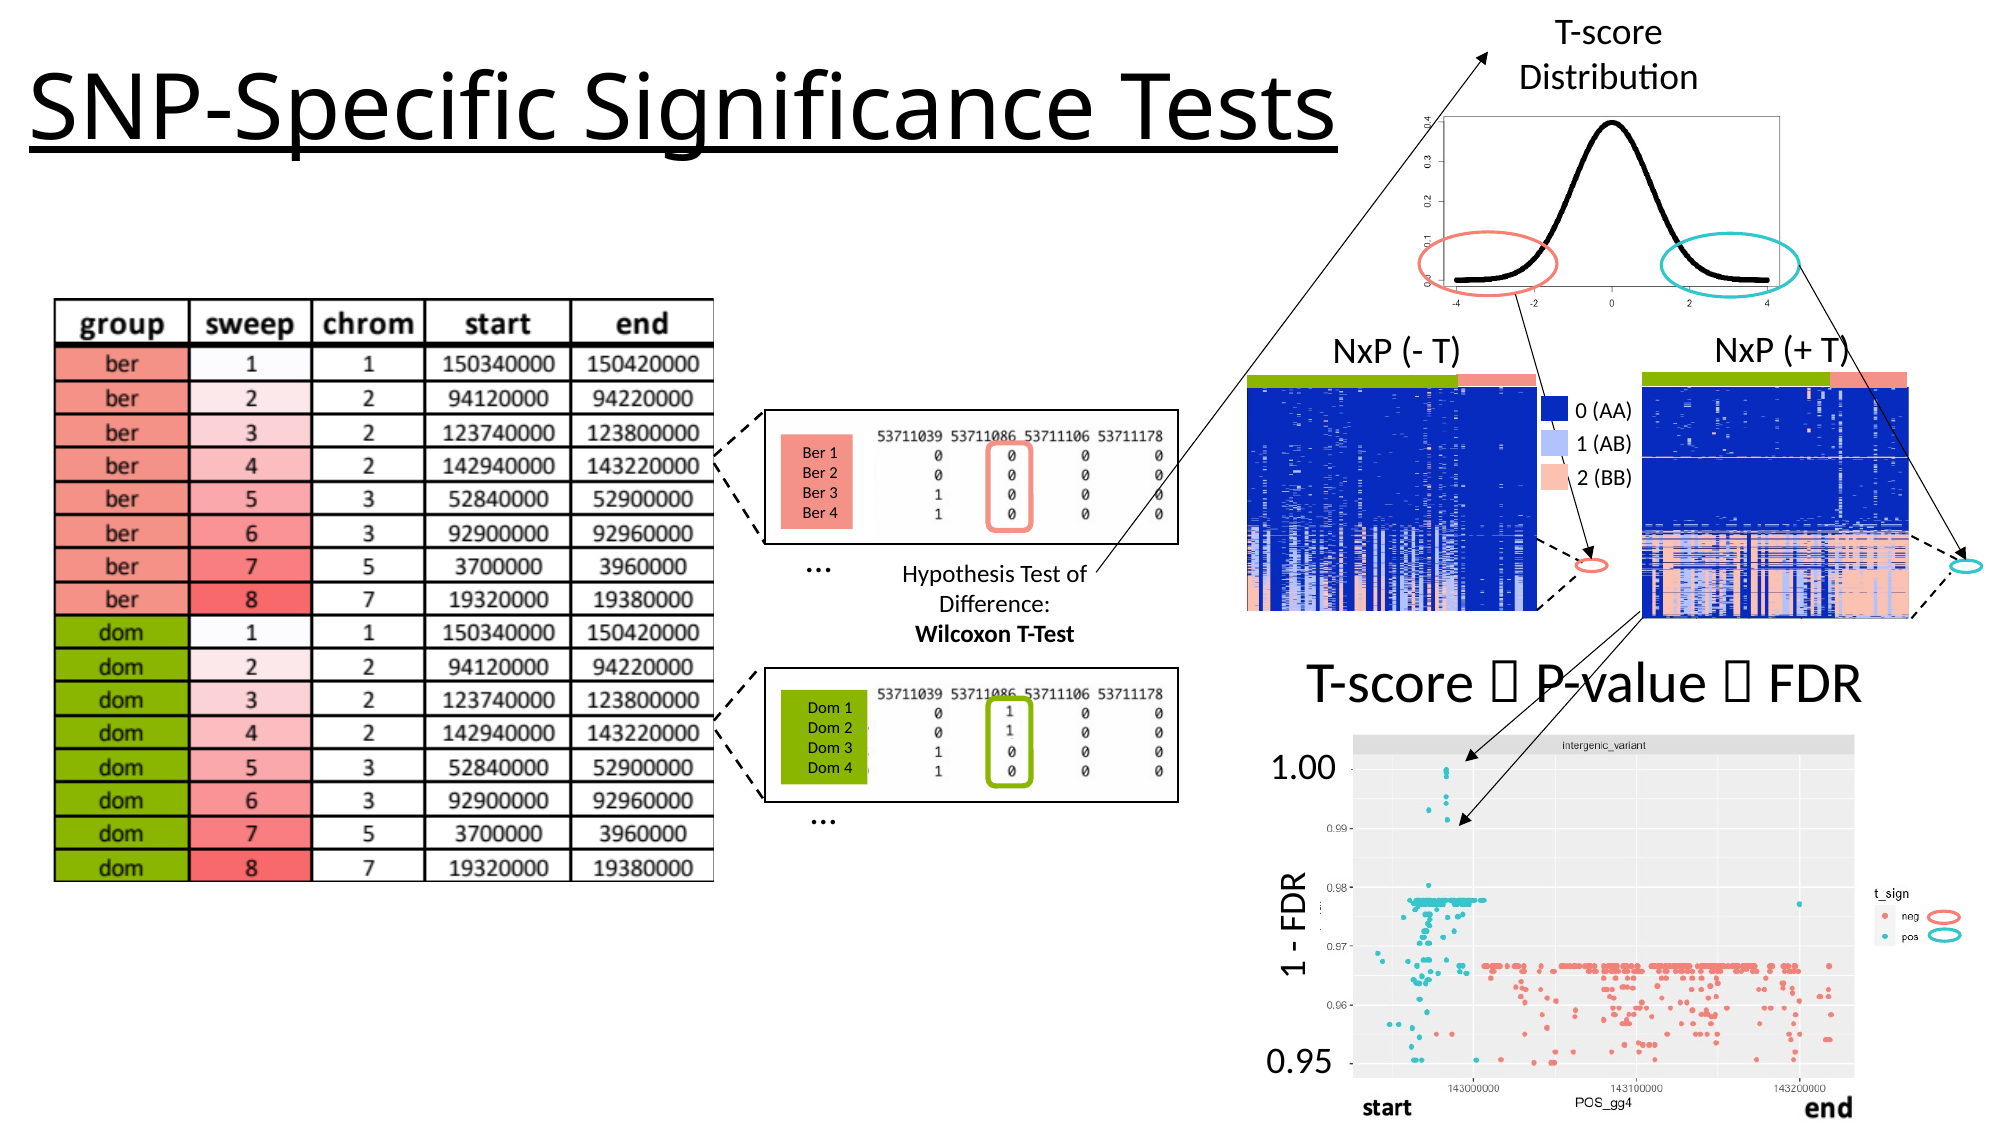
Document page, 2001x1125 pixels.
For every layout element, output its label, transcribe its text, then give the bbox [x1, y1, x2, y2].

text_box 2 (BB) [1592, 454, 1642, 497]
text_box [1488, 374, 1515, 386]
text_box … [795, 802, 863, 840]
text_box [1932, 927, 1962, 943]
picture [1003, 703, 1019, 738]
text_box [713, 409, 766, 456]
picture [1247, 387, 1537, 611]
text_box [1575, 558, 1609, 573]
text_box [1949, 559, 1983, 574]
text_box T-score  P-value  FDR [1257, 636, 1458, 722]
text_box 1 (AB) [1592, 420, 1642, 454]
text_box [765, 667, 1178, 802]
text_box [1911, 572, 1951, 619]
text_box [713, 666, 761, 721]
text_box [1642, 372, 1799, 386]
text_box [1515, 294, 1592, 560]
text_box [53, 298, 714, 882]
text_box Hypothesis Test of Difference: Wilcoxon T-Test [873, 549, 1117, 655]
picture [1306, 726, 1932, 1121]
text_box [1932, 910, 1961, 925]
text_box 1.00 [1198, 734, 1306, 795]
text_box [1799, 265, 1967, 561]
text_box T-score  P-value  FDR [1643, 636, 1912, 722]
text_box 1 - FDR [1260, 842, 1306, 995]
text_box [713, 463, 766, 545]
title SNP-Specific Significance Tests [0, 1, 1419, 219]
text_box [765, 409, 1096, 545]
text_box 0 (AA) [1592, 388, 1642, 420]
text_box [1096, 52, 1488, 573]
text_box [715, 730, 766, 802]
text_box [1465, 611, 1640, 762]
text_box NxP (+ T) [1691, 317, 1799, 378]
text_box 0.95 [1195, 1028, 1306, 1089]
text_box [1536, 575, 1577, 611]
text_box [1419, 0, 1800, 315]
text_box … [791, 545, 858, 588]
picture [1642, 387, 1909, 619]
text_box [1458, 617, 1643, 826]
